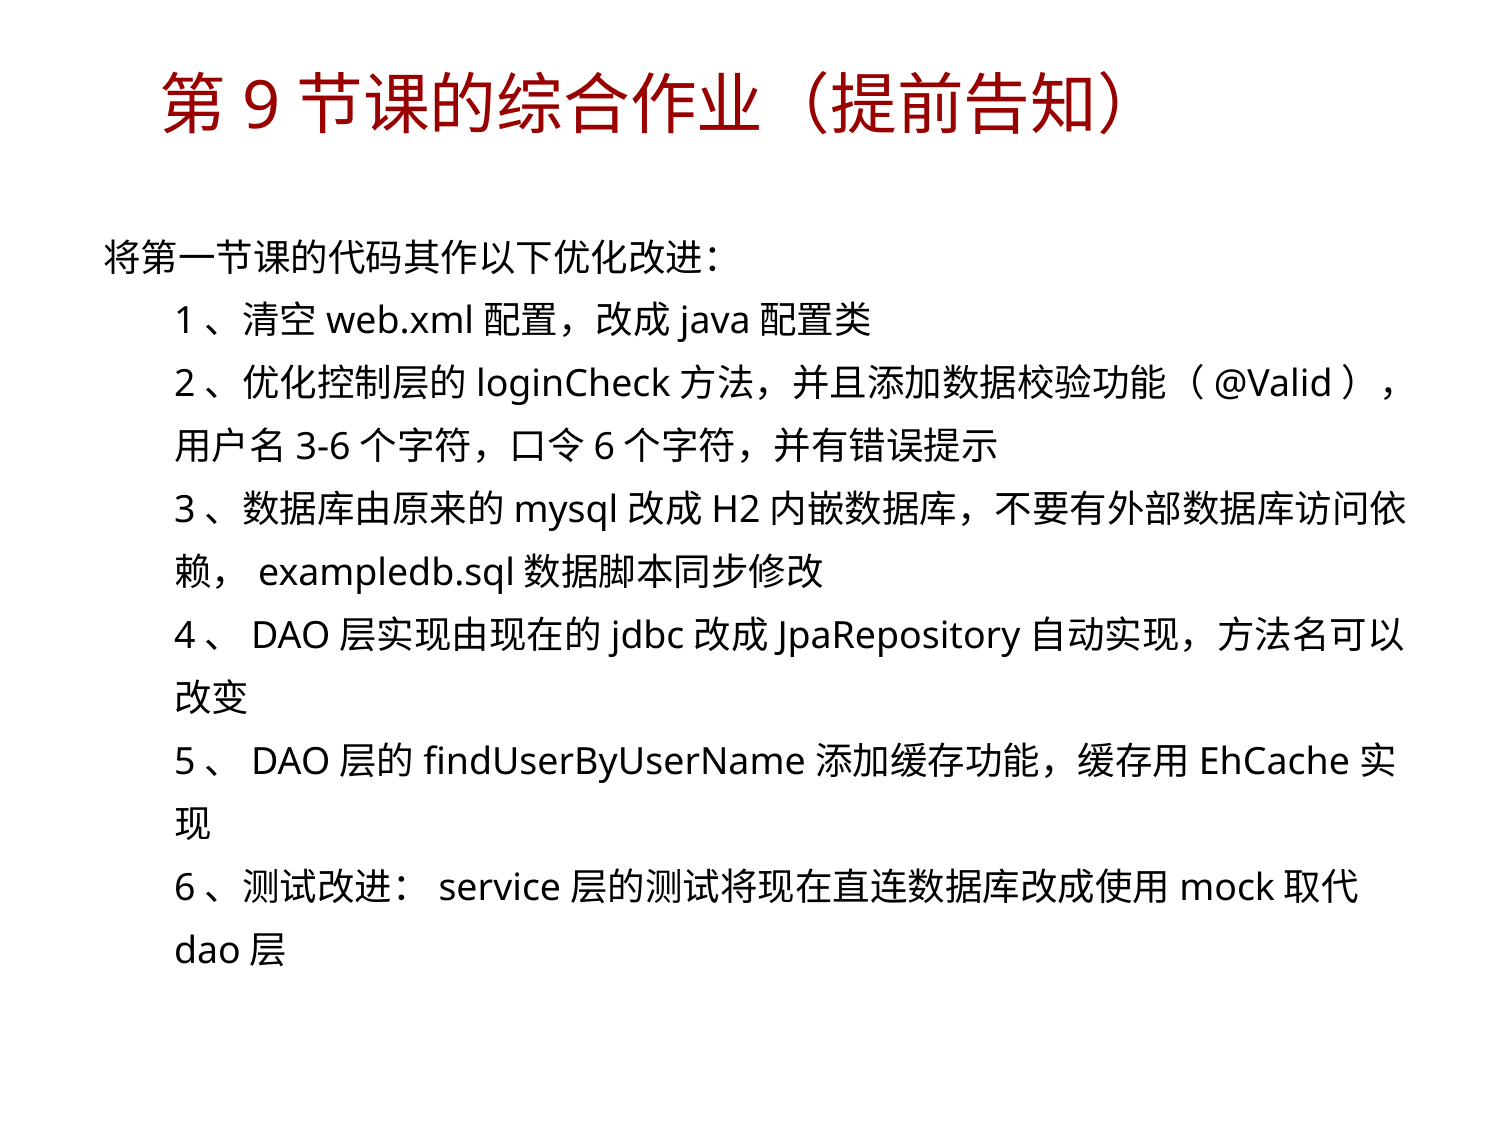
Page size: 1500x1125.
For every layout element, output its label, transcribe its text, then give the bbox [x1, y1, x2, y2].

text_box 将第一节课的代码其作以下优化改进： 1、清空web.xml配置，改成java配置类 2、优化控制层的loginCheck方法，并且添加数据校验功能（@Valid），用户名3-6个字符，口令6个字符，并有错误提示 3、数据库由原来的mysql改成H2内嵌数据库，不要有外部数据库访问依赖，exampledb.sql数据脚本同步修改 4、DAO层实现由现在的jdbc改成JpaRepository自动实现，方法名可以改变 5、DAO层的findUserByUserName添加缓存功能，缓存用EhCache实现 6、测试改进：service层的测试将现在直连数据库改成使用mock取代dao层 [88, 208, 1436, 811]
title 第9节课的综合作业（提前告知） [158, 42, 1412, 162]
